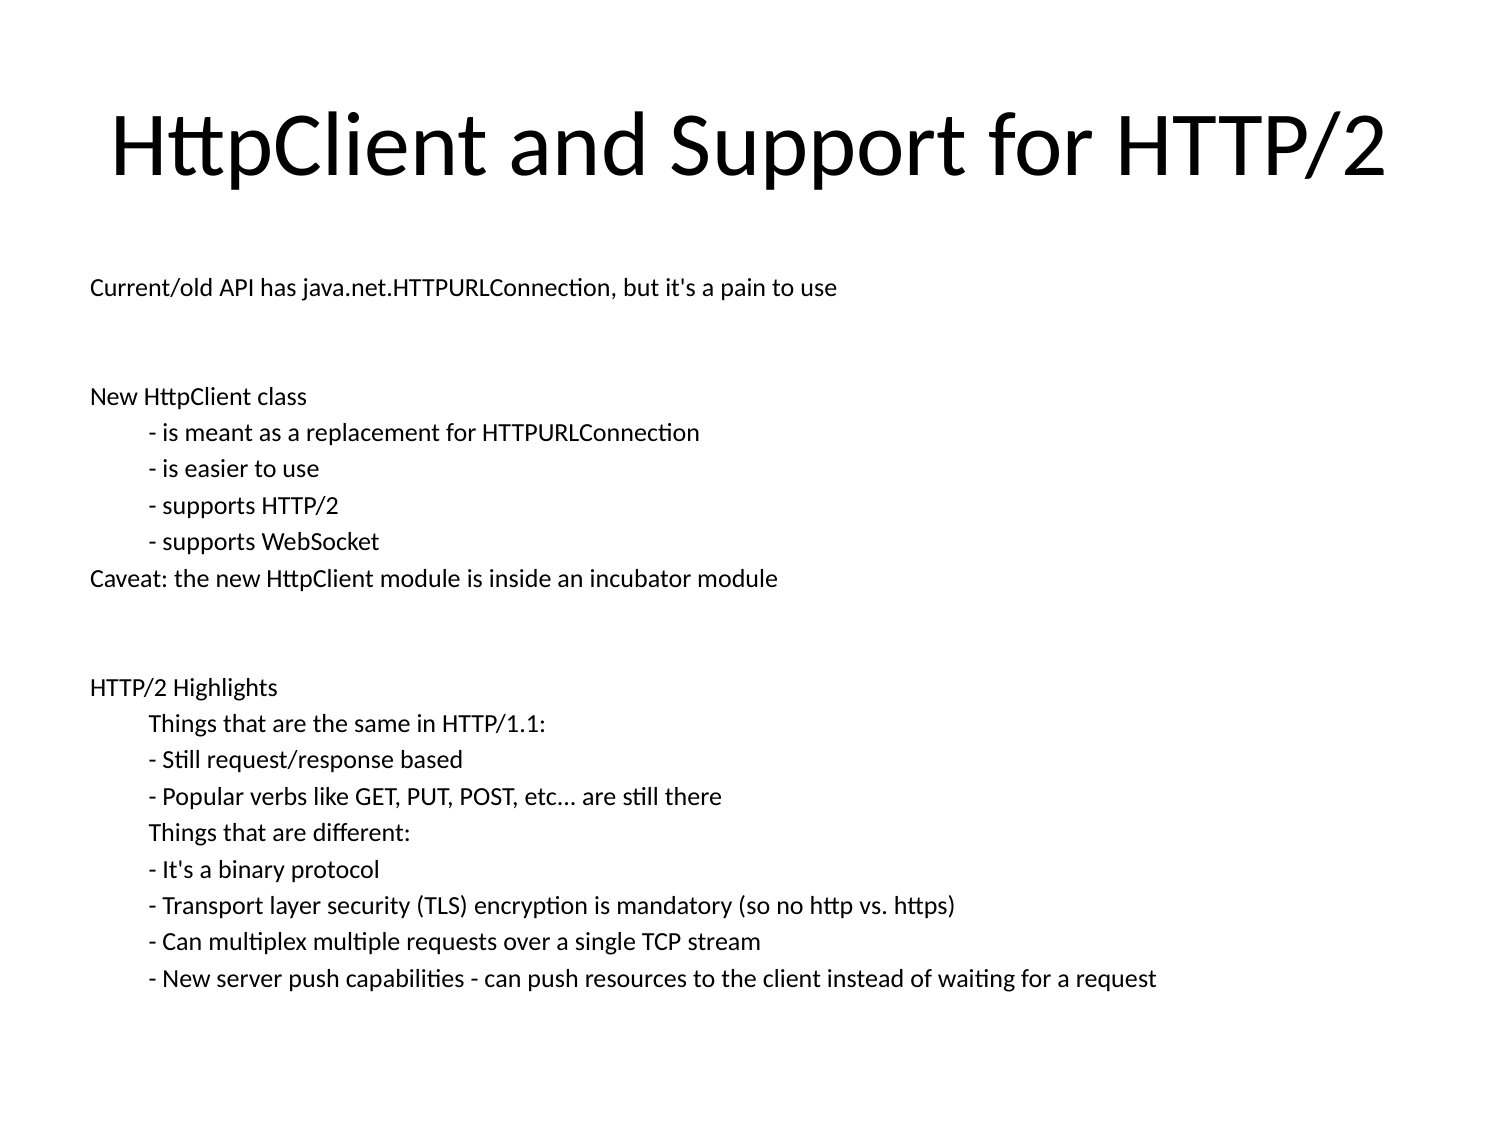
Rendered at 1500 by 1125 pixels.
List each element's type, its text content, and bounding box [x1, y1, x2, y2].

list Current/old API has java.net.HTTPURLConnection, but it's a pain to use New HttpClient class - is meant as a replacement for HTTPURLConnection - is easier to use - supports HTTP/2 - supports WebSocket Caveat: the new HttpClient module is inside an incubator module HTTP/2 Highlights Things that are the same in HTTP/1.1: - Still request/response based - Popular verbs like GET, PUT, POST, etc... are still there Things that are different: - It's a binary protocol - Transport layer security (TLS) encryption is mandatory (so no http vs. https) - Can multiplex multiple requests over a single TCP stream - New server push capabilities - can push resources to the client instead of waiting for a request [75, 262, 1425, 1005]
title HttpClient and Support for HTTP/2 [75, 45, 1425, 233]
